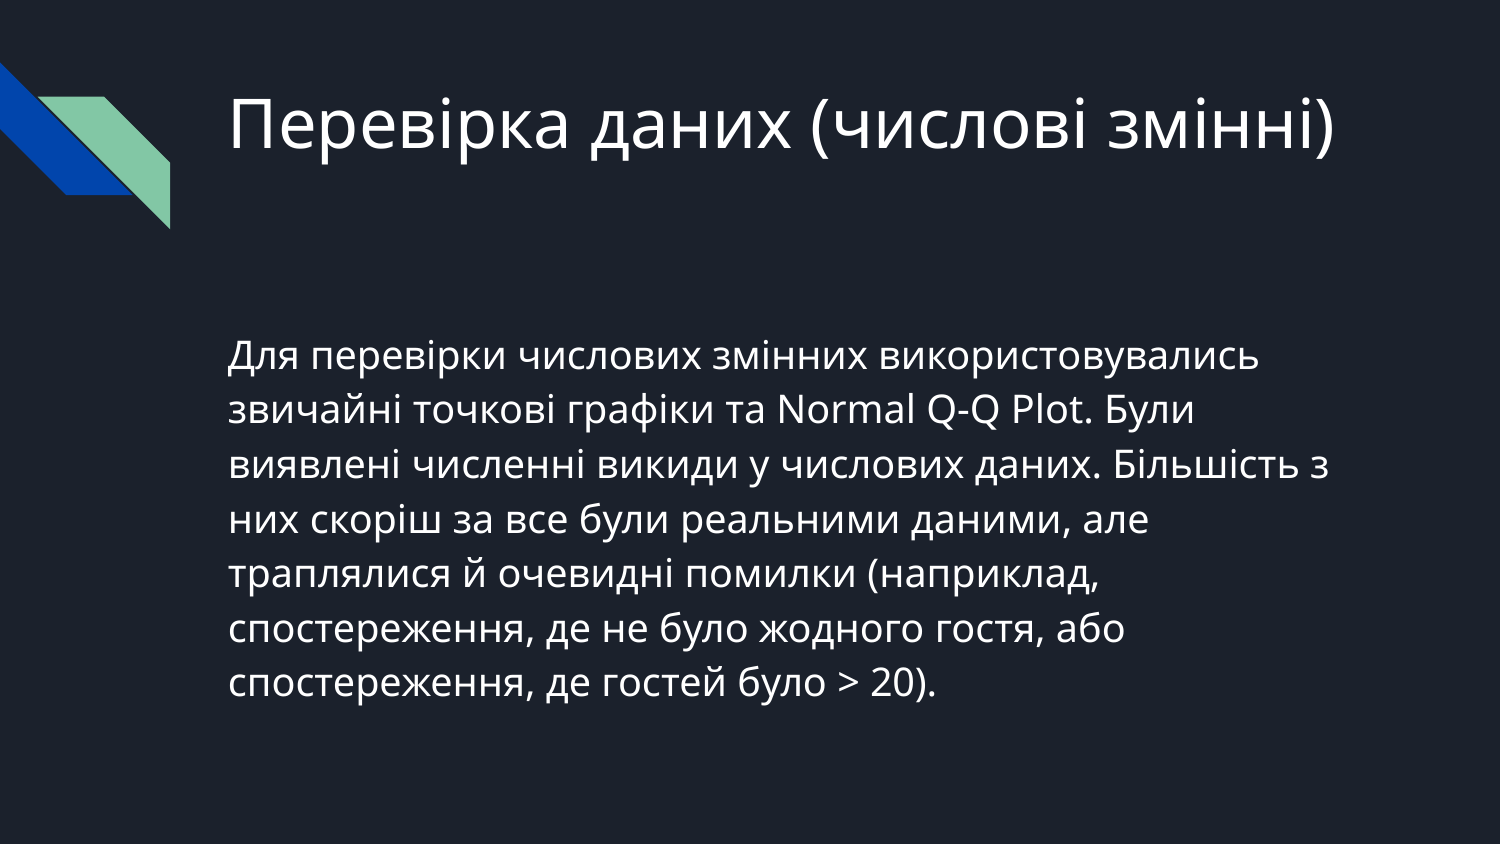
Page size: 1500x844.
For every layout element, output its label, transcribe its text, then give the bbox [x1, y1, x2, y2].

list Для перевірки числових змінних використовувались звичайні точкові графіки та Normal Q-Q Plot. Були виявлені численні викиди у числових даних. Більшість з них скоріш за все були реальними даними, але траплялися й очевидні помилки (наприклад, спостереження, де не було жодного гостя, або спостереження, де гостей було > 20). [212, 307, 1368, 658]
title Перевірка даних (числові змінні) [212, 64, 1368, 215]
